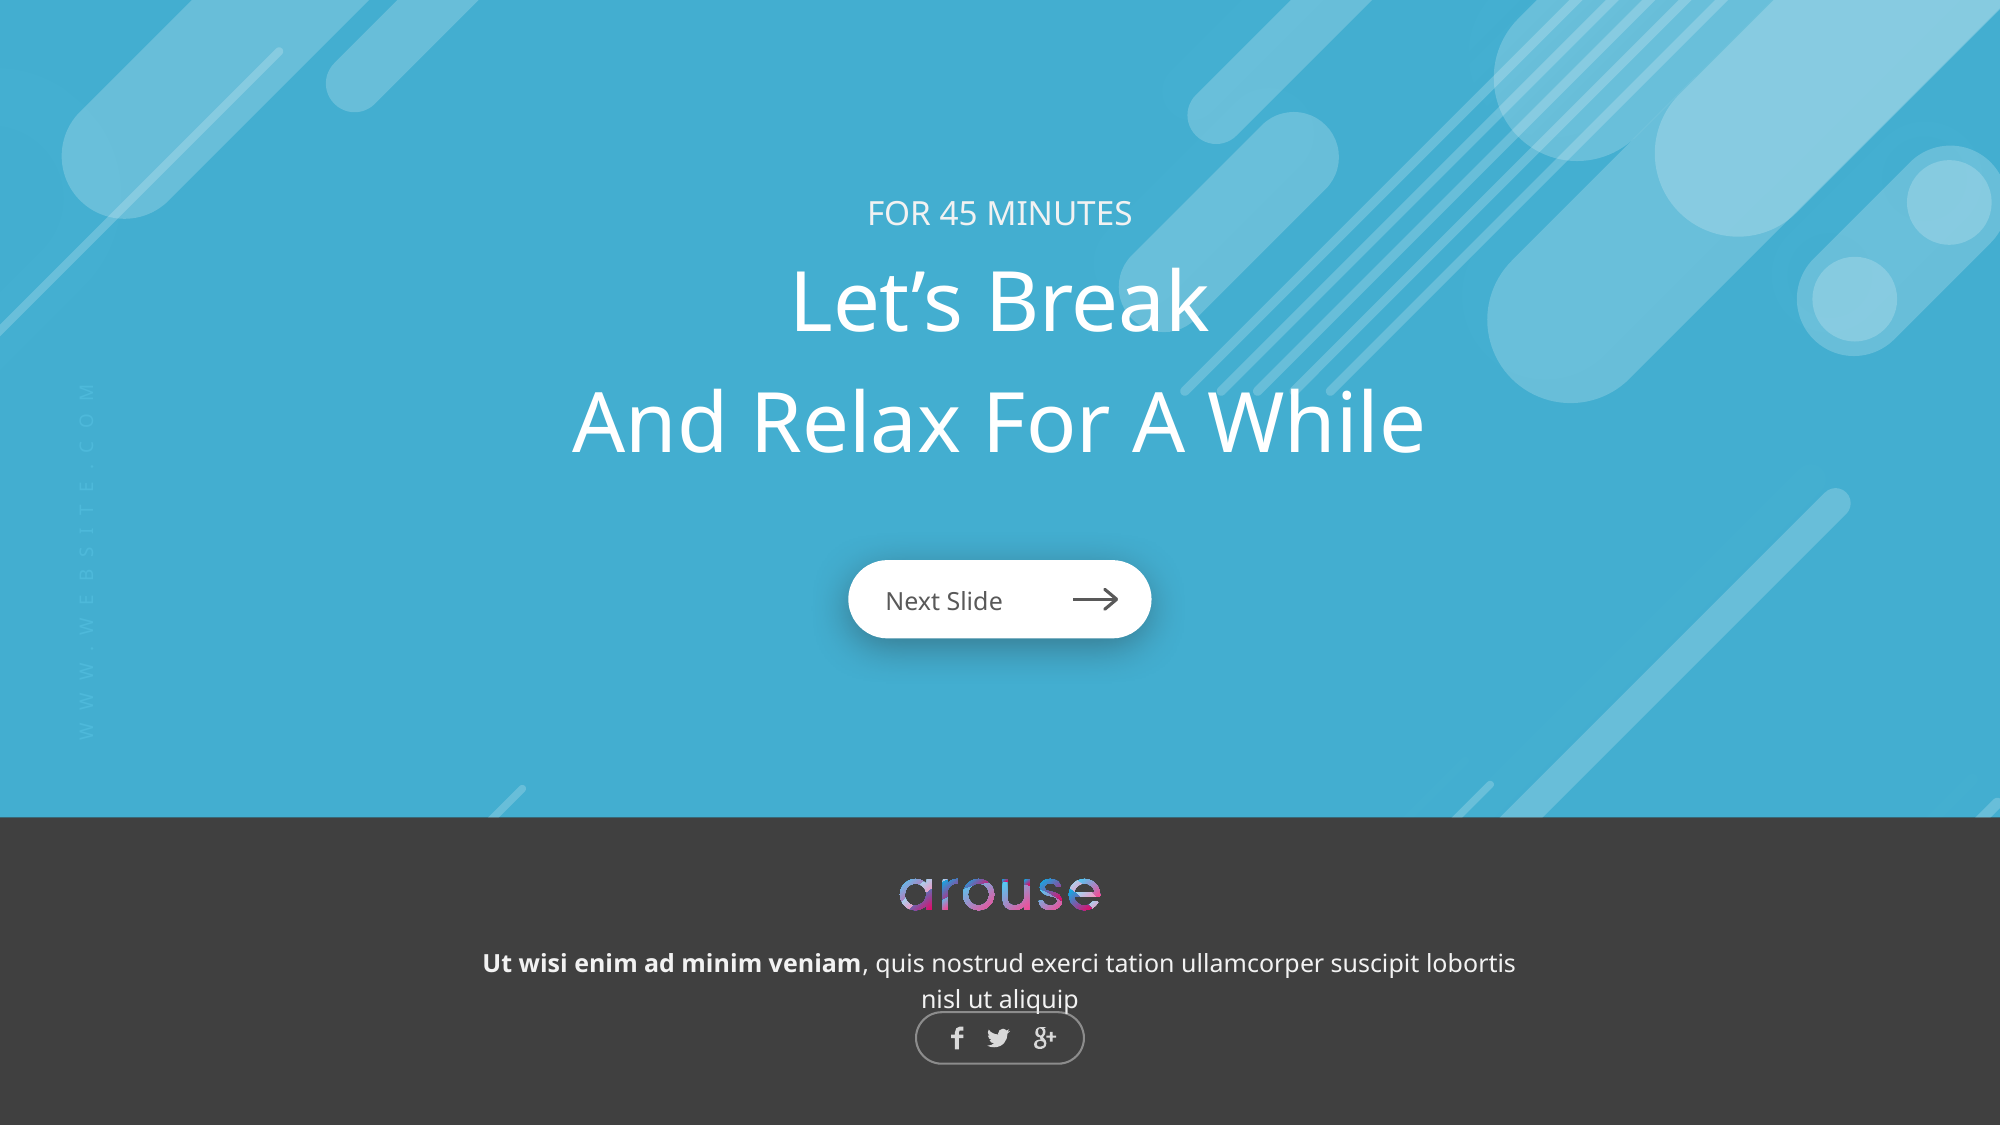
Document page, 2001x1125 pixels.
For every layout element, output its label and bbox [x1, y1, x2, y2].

picture [0, 0, 2000, 818]
text_box [456, 878, 1543, 1064]
text_box [0, 818, 2000, 1125]
